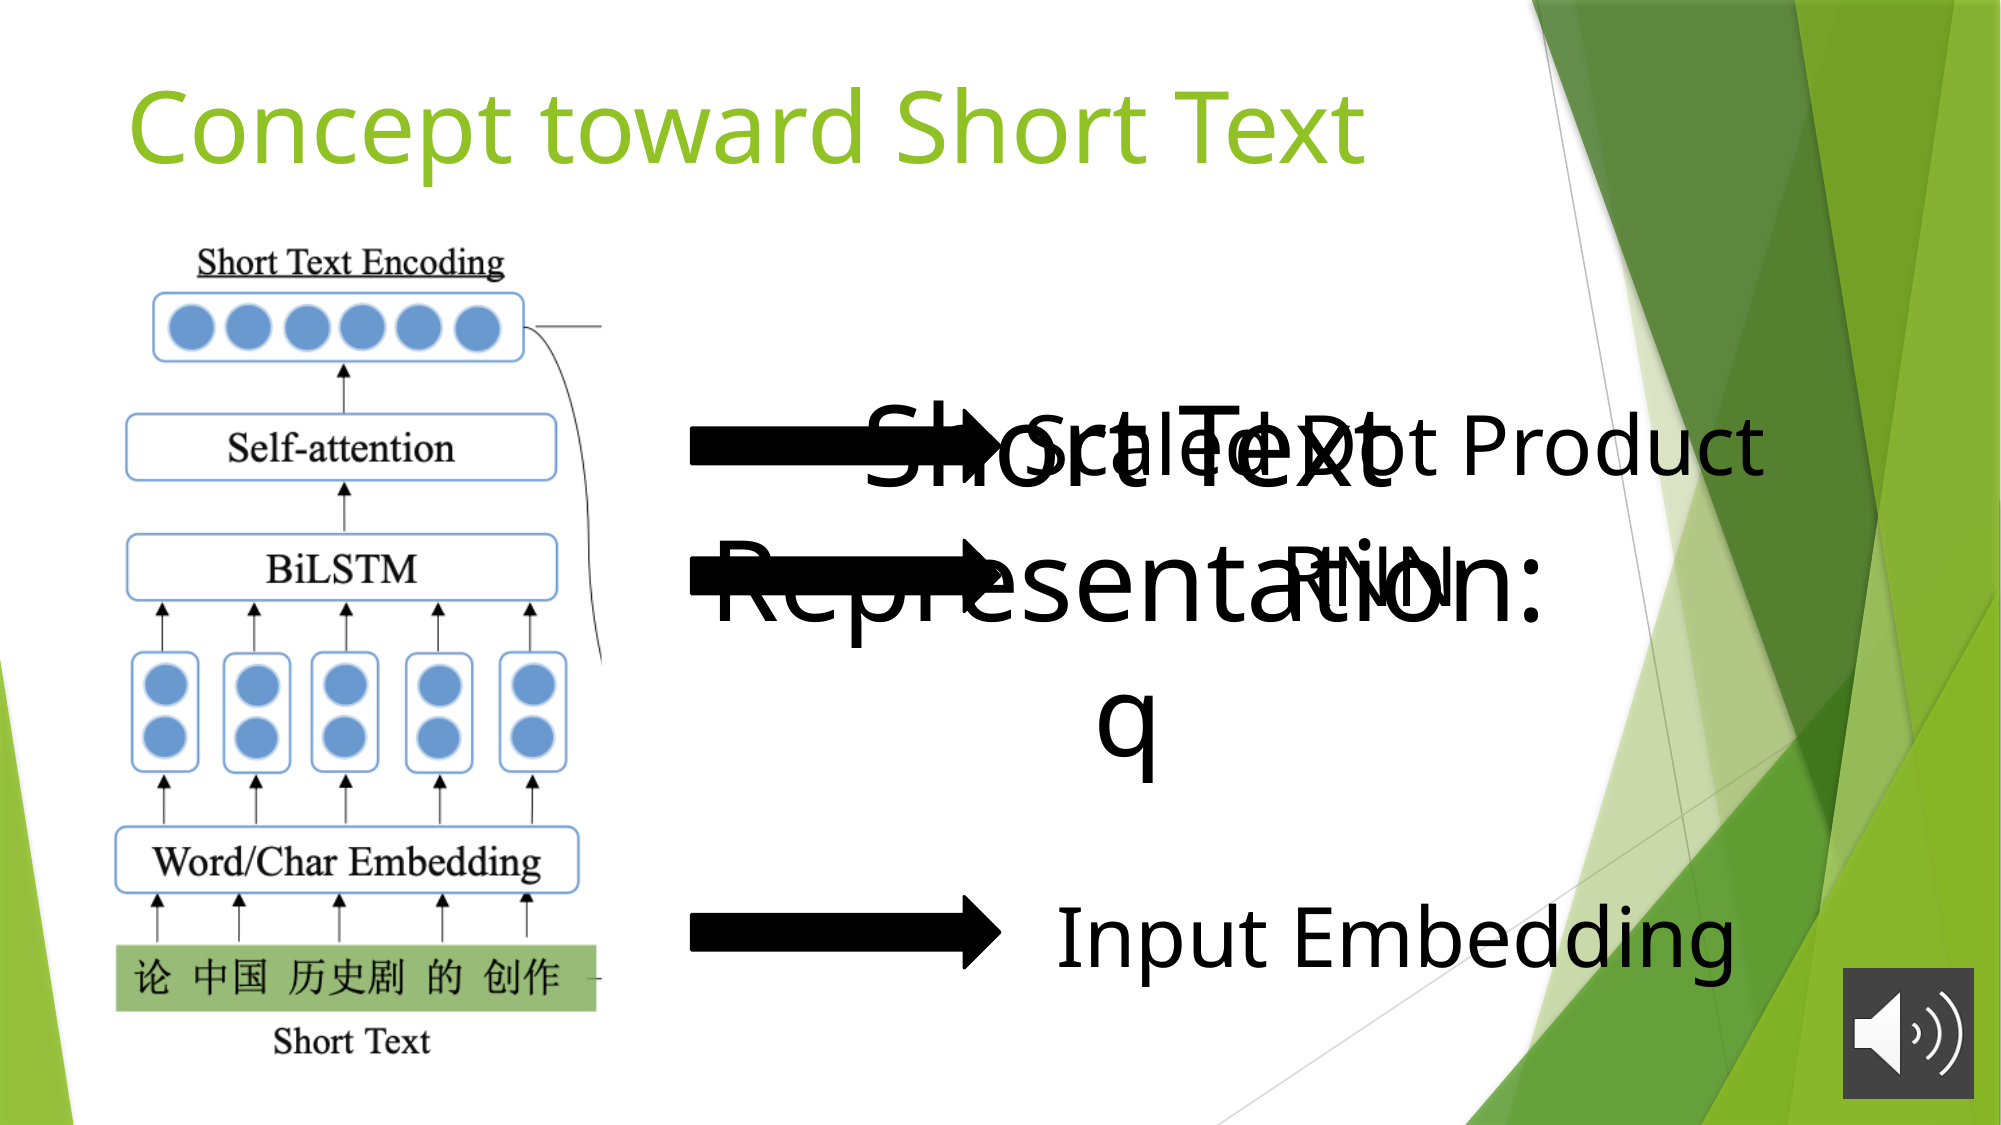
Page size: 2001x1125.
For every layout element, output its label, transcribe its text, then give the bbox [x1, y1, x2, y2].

text_box Scaled Dot Product [958, 384, 1832, 524]
text_box [689, 538, 1002, 614]
text_box RNN [1117, 524, 1622, 655]
text_box Short Text Representation: q [691, 366, 1566, 506]
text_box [110, 239, 616, 1069]
picture [1841, 966, 1976, 1101]
title Concept toward Short Text [111, 56, 1622, 212]
text_box Input Embedding [1018, 876, 1779, 1084]
text_box [689, 895, 1002, 970]
